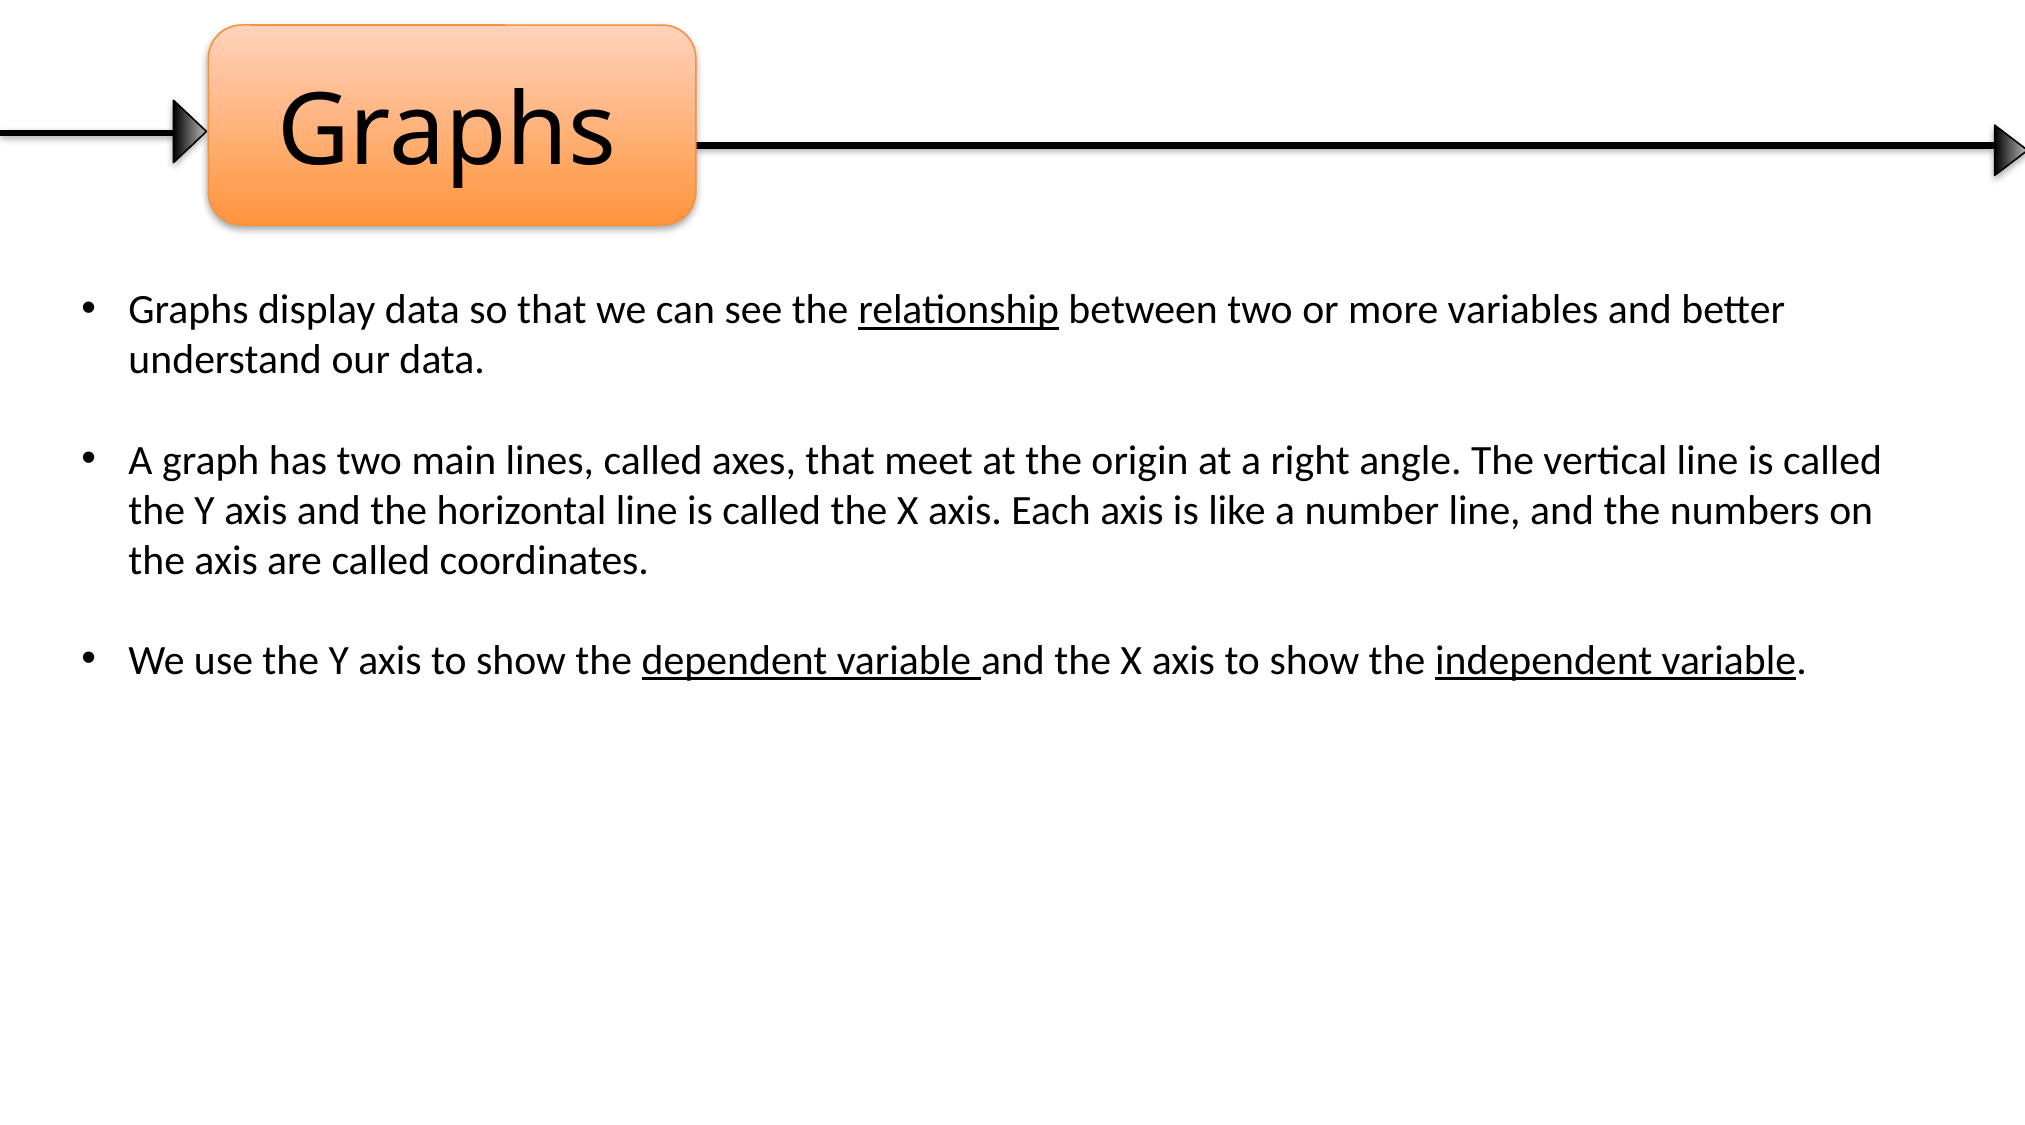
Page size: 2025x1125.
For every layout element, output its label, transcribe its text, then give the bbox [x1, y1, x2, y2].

text_box [1993, 124, 2025, 177]
text_box [172, 99, 202, 164]
text_box Graphs display data so that we can see the relationship between two or more variables and better understand our data. A graph has two main lines, called axes, that meet at the origin at a right angle. The vertical line is called the Y axis and the horizontal line is called the X axis. Each axis is like a number line, and the numbers on the axis are called coordinates. We use the Y axis to show the dependent variable and the X axis to show the independent variable. [66, 274, 1955, 690]
text_box Graphs [262, 56, 663, 192]
text_box [207, 24, 697, 226]
